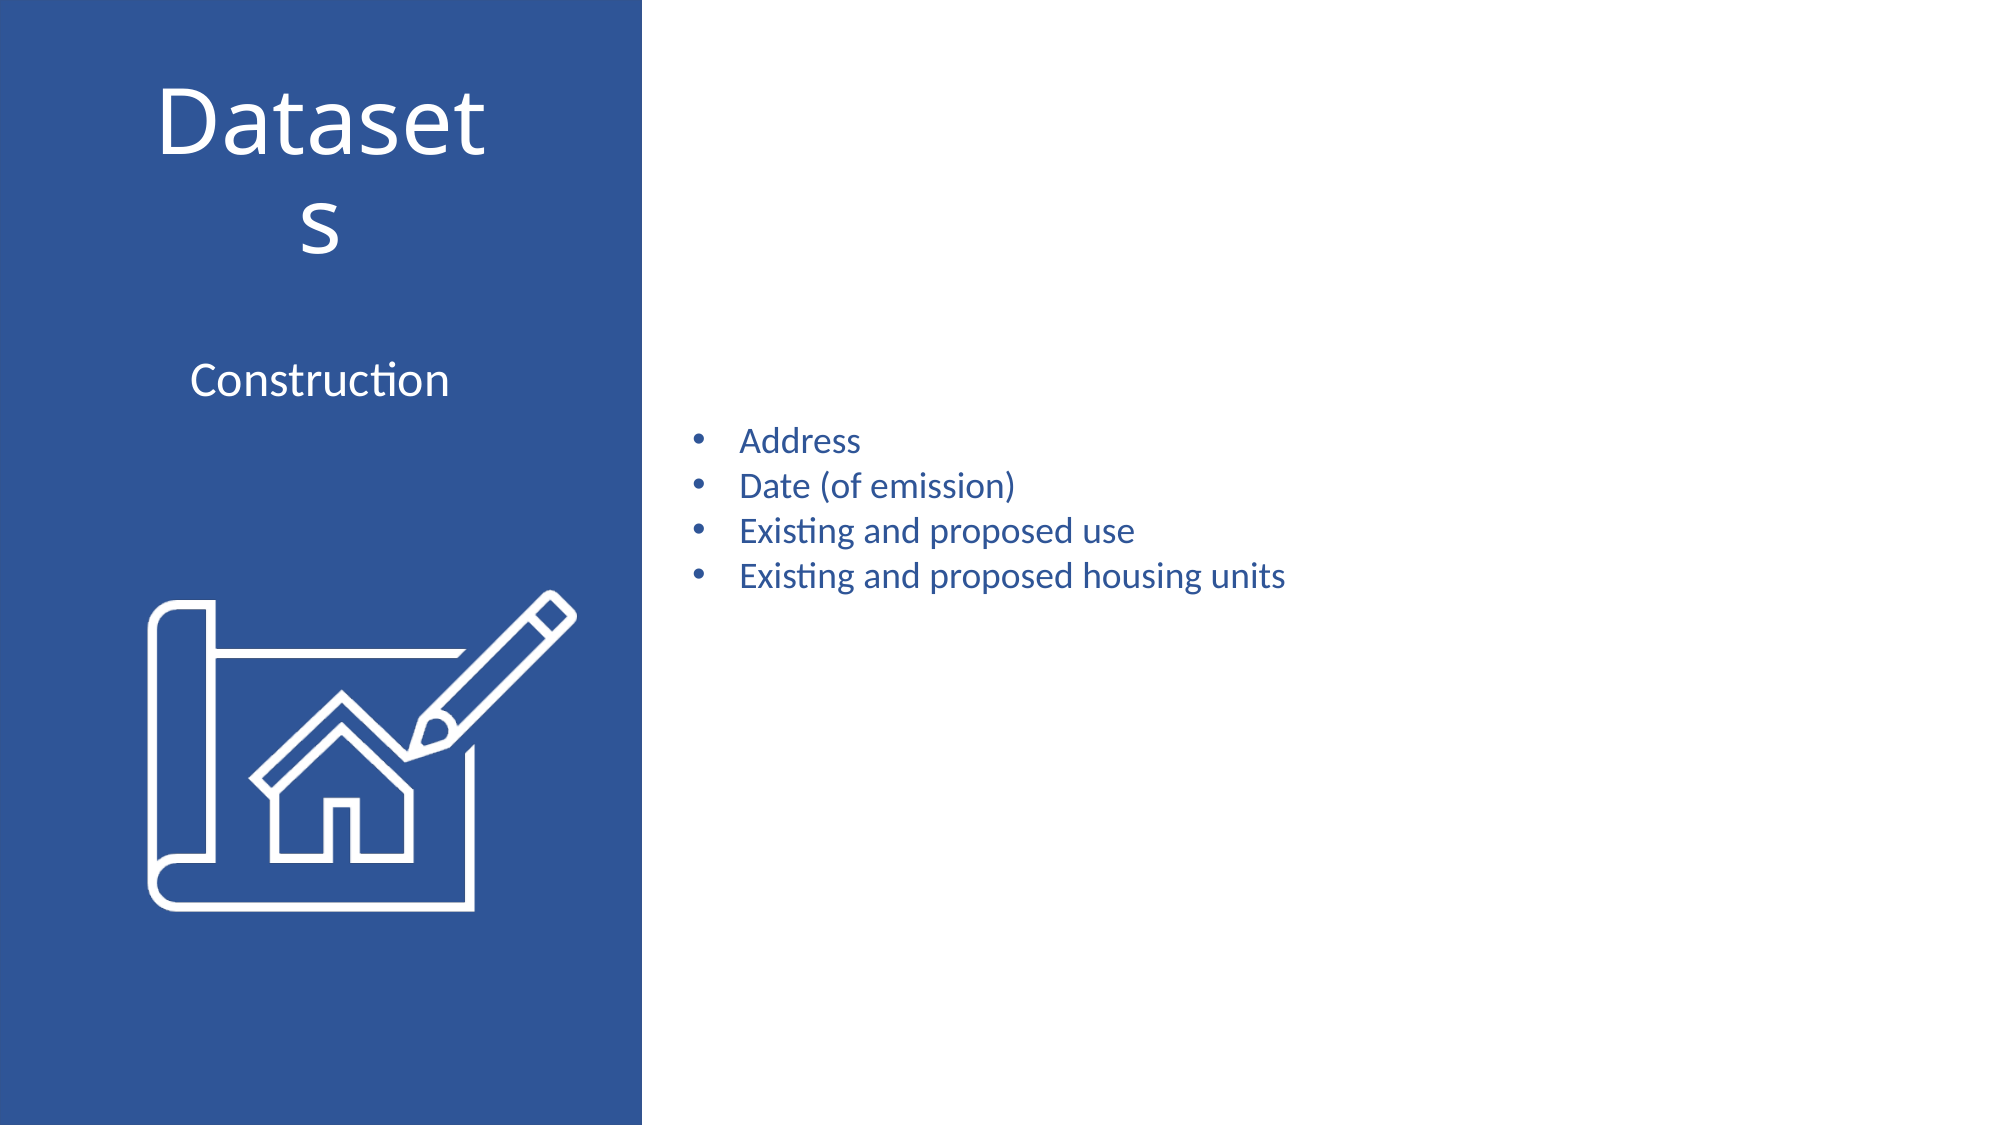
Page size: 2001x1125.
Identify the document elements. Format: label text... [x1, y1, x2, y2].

title Datasets [130, 191, 511, 281]
picture [118, 522, 587, 990]
text_box Address Date (of emission) Existing and proposed use Existing and proposed housing units [677, 408, 1678, 604]
text_box [0, 0, 642, 1125]
text_box Construction [149, 339, 492, 415]
